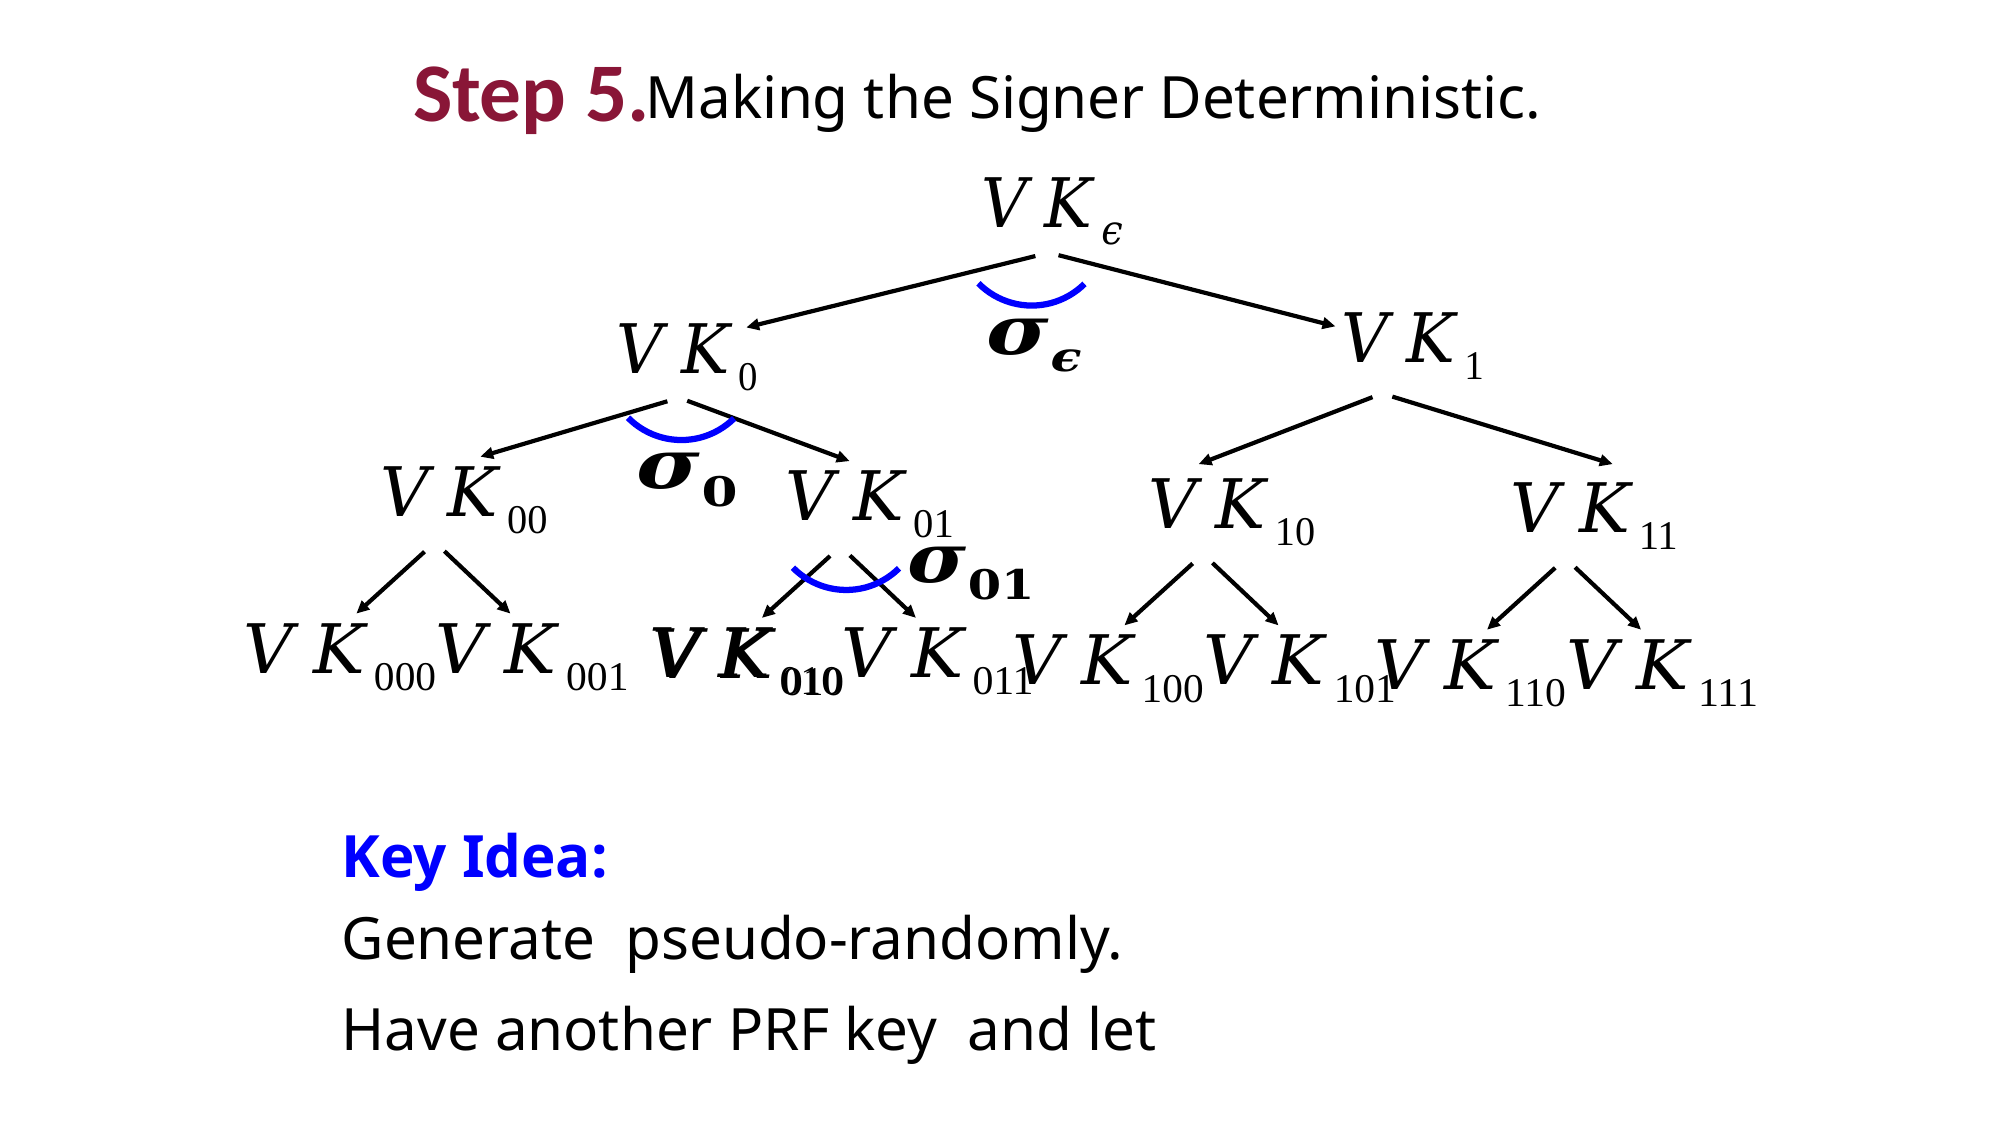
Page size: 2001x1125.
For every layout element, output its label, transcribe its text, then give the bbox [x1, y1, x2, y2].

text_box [1391, 396, 1613, 465]
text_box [1374, 472, 1760, 716]
text_box Making the Signer Deterministic. [630, 52, 1556, 138]
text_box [1108, 167, 1336, 328]
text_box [480, 400, 605, 456]
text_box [1011, 467, 1397, 712]
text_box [649, 610, 1011, 704]
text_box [243, 456, 631, 700]
text_box Key Idea: [326, 811, 1291, 898]
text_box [605, 155, 1108, 610]
text_box Step 5. [370, 30, 693, 161]
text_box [1198, 396, 1374, 465]
